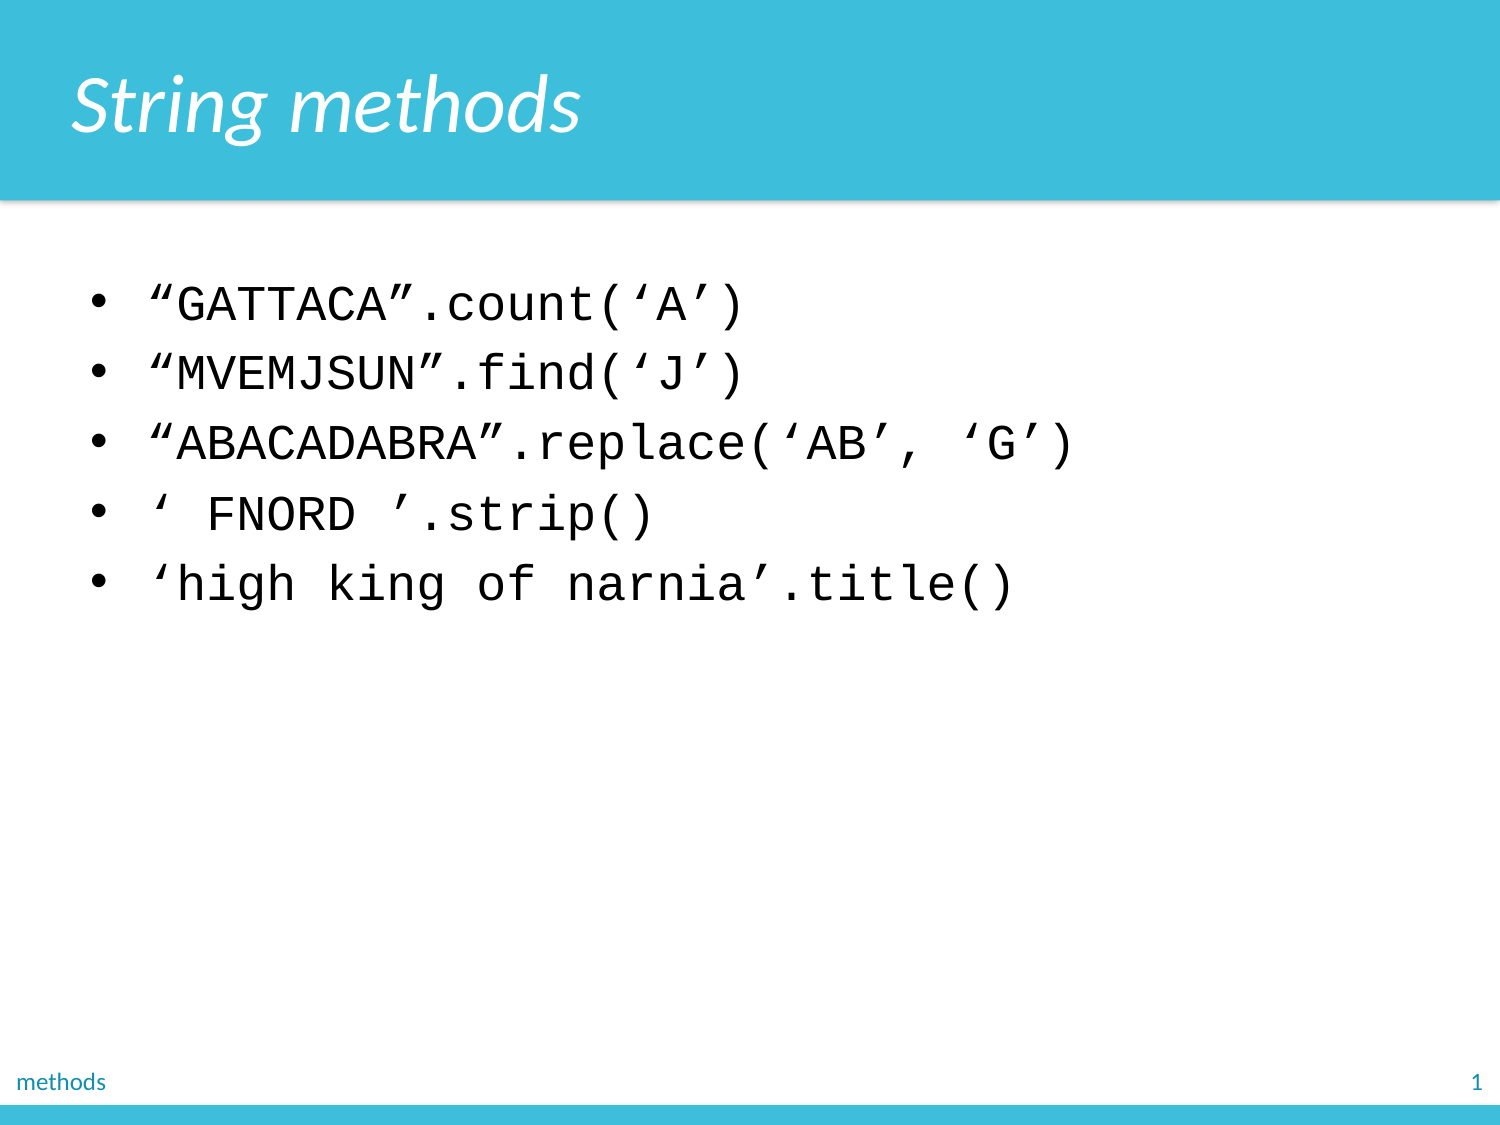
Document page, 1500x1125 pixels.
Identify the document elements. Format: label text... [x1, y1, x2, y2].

text_box 1 [1455, 1058, 1498, 1104]
text_box String methods [0, 0, 1500, 201]
list “GATTACA”.count(‘A’) “MVEMJSUN”.find(‘J’) “ABACADABRA”.replace(‘AB’, ‘G’) ‘ FNORD ’.strip() ‘high king of narnia’.title() [75, 262, 1425, 1005]
text_box [0, 1104, 1500, 1125]
text_box methods [1, 1058, 122, 1103]
